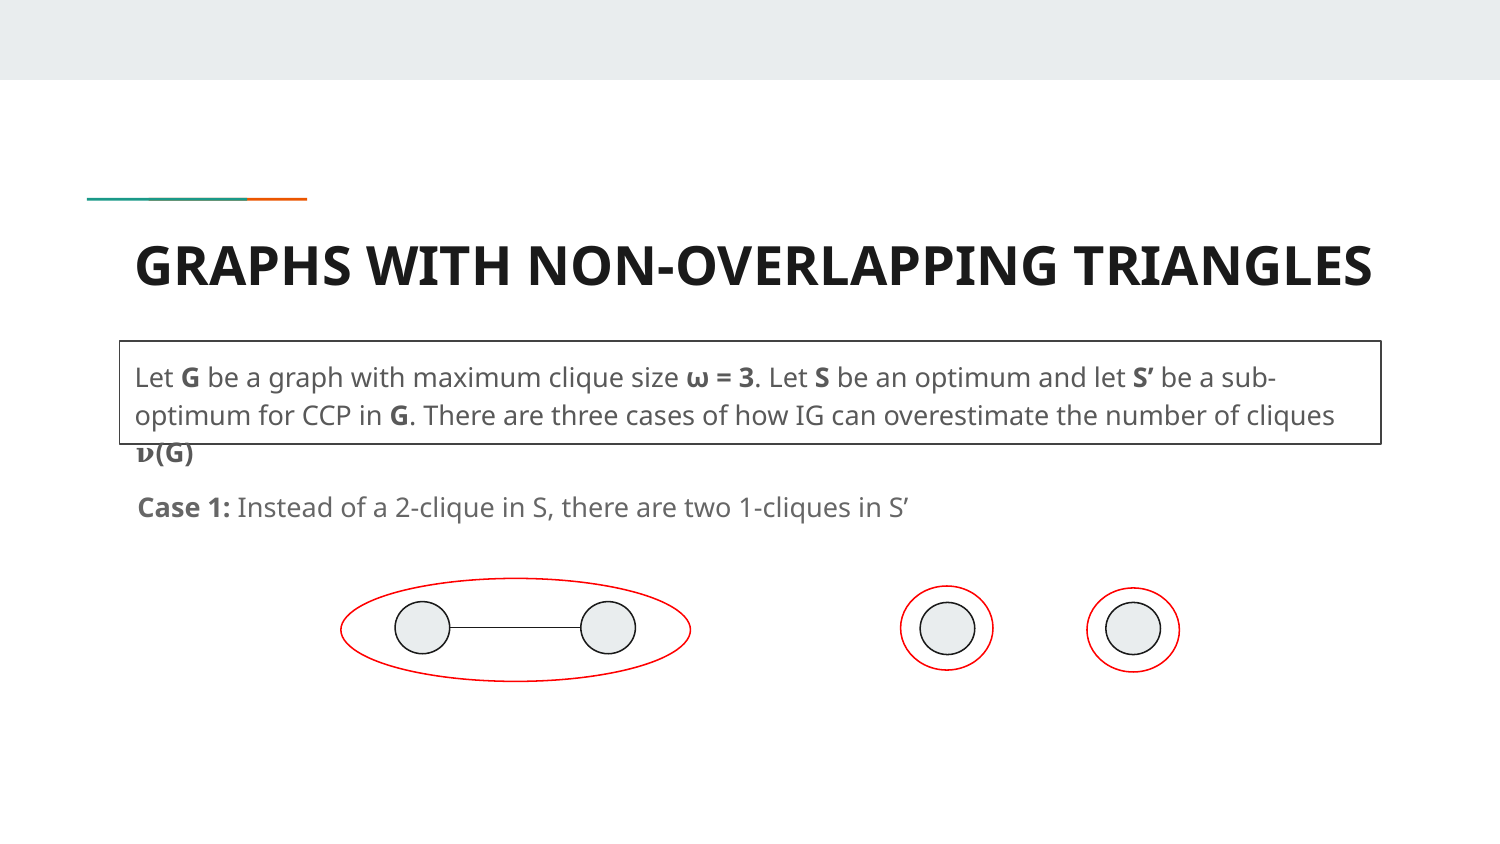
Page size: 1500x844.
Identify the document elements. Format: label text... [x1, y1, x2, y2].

text_box [900, 586, 994, 671]
title GRAPHS WITH NON-OVERLAPPING TRIANGLES [119, 216, 1436, 305]
text_box Case 1: Instead of a 2-clique in S, there are two 1-cliques in S’ [122, 475, 1381, 781]
text_box [1086, 587, 1180, 672]
text_box [340, 578, 691, 682]
list Let G be a graph with maximum clique size ω = 3. Let S be an optimum and let S’ be a sub-optimum for CCP in G. There are three cases of how IG can overestimate the number of cliques 𝛎(G) [119, 341, 1381, 444]
